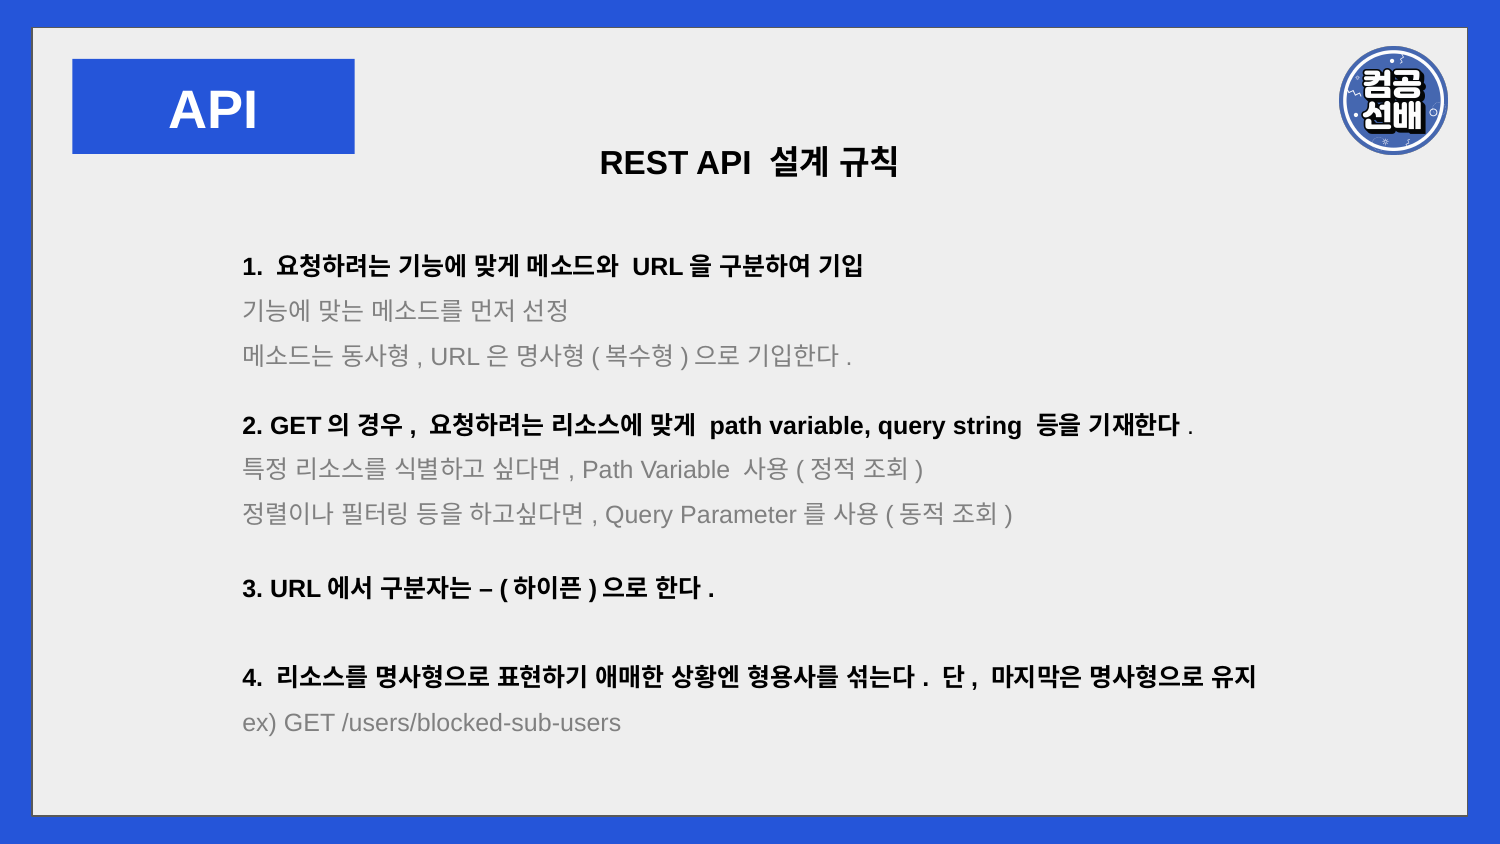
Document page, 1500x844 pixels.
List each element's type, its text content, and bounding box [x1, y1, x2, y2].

picture [1339, 46, 1448, 155]
text_box 1. 요청하려는 기능에 맞게 메소드와 URL을 구분하여 기입 기능에 맞는 메소드를 먼저 선정 메소드는 동사형, URL은 명사형(복수형)으로 기입한다. [227, 220, 1382, 385]
text_box 3. URL에서 구분자는 –(하이픈)으로 한다. [227, 549, 1191, 610]
text_box 4. 리소스를 명사형으로 표현하기 애매한 상황엔 형용사를 섞는다. 단, 마지막은 명사형으로 유지 ex) GET /users/blocked-sub-users [227, 639, 1347, 744]
text_box API [72, 58, 355, 154]
text_box REST API 설계 규칙 [376, 125, 1123, 196]
text_box 2. GET의 경우, 요청하려는 리소스에 맞게 path variable, query string 등을 기재한다. 특정 리소스를 식별하고 싶다면, Path Variable 사용(정적 조회) 정렬이나 필터링 등을 하고싶다면, Query Parameter를 사용(동적 조회) [227, 386, 1329, 537]
